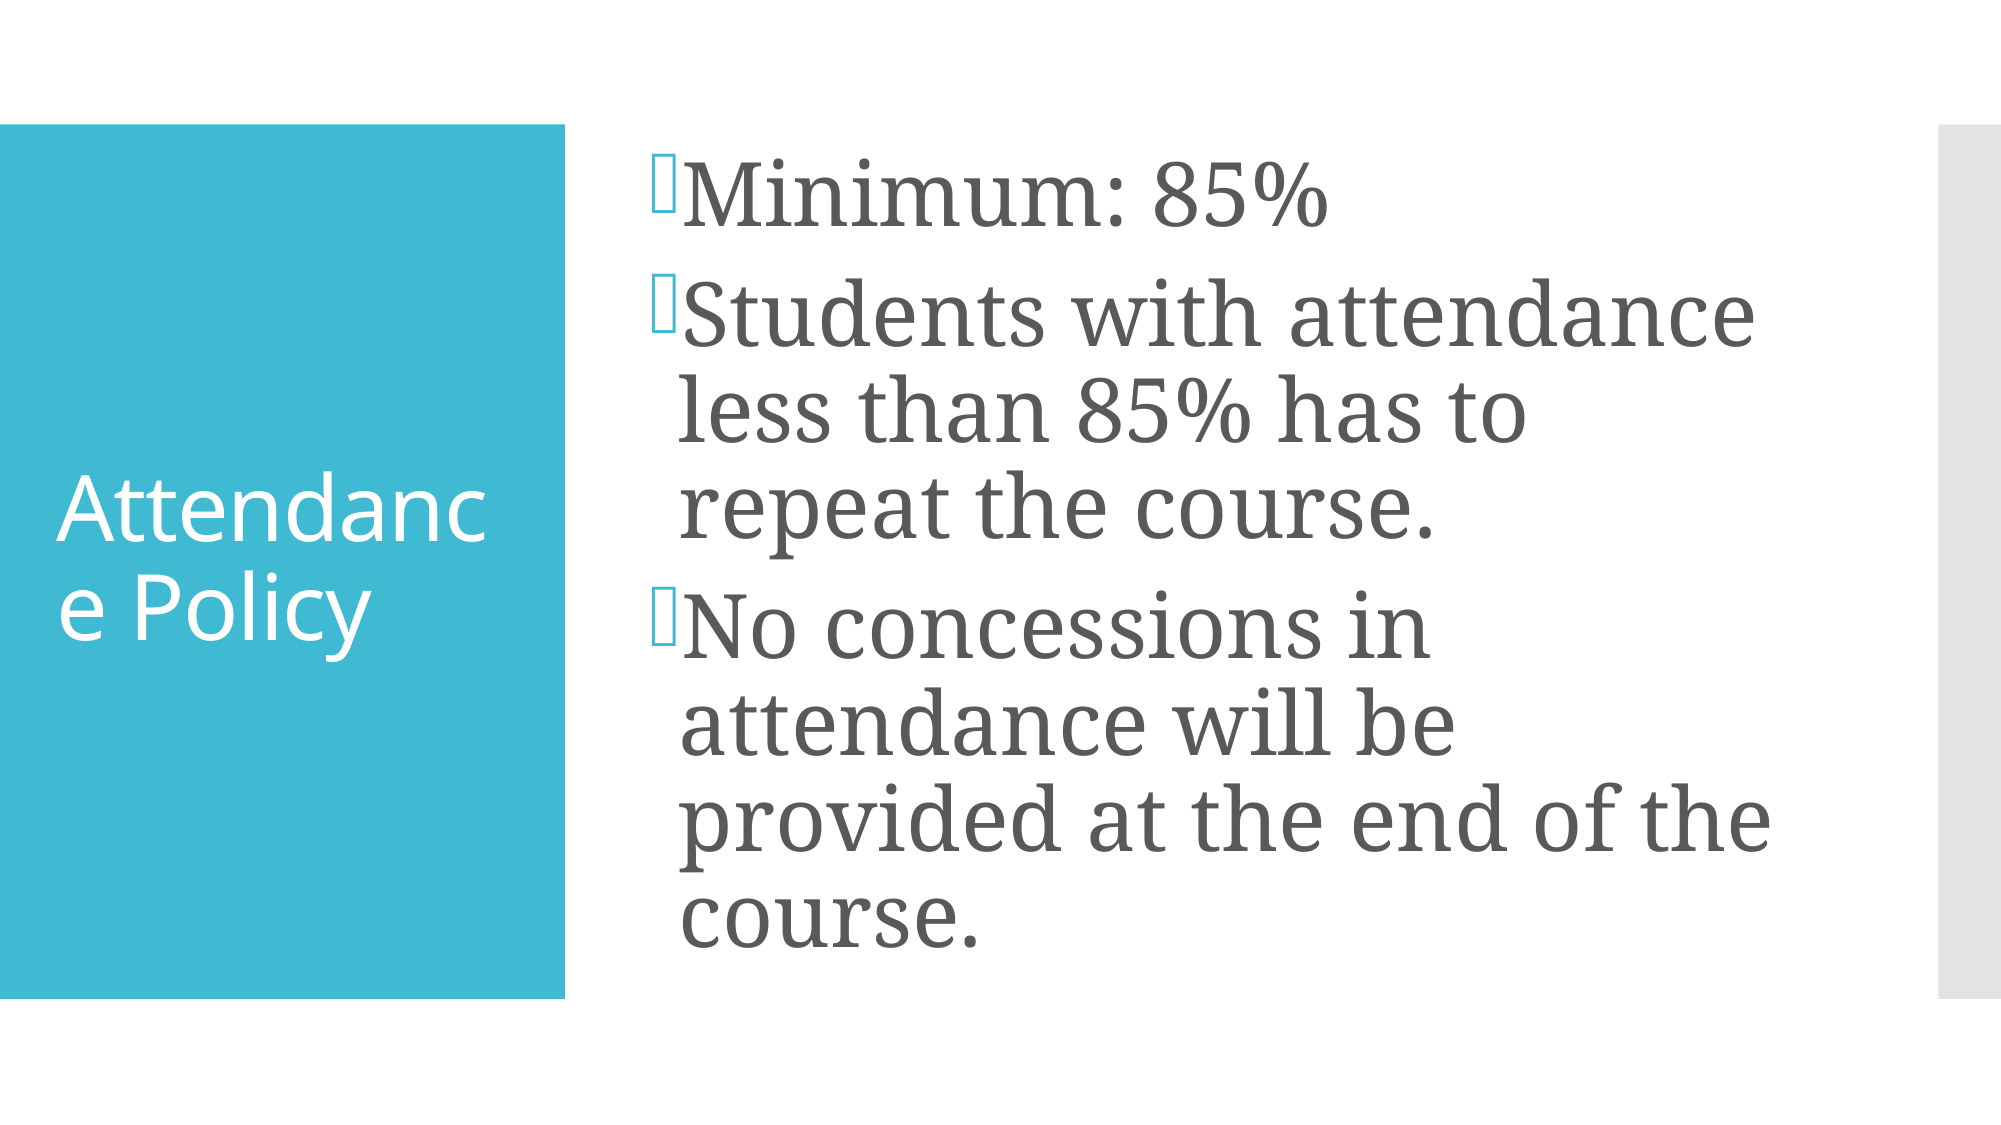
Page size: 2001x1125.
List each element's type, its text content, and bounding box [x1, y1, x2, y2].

list Minimum: 85% Students with attendance less than 85% has to repeat the course. No concessions in attendance will be provided at the end of the course. [634, 141, 1835, 982]
title Attendance Policy [41, 184, 525, 940]
